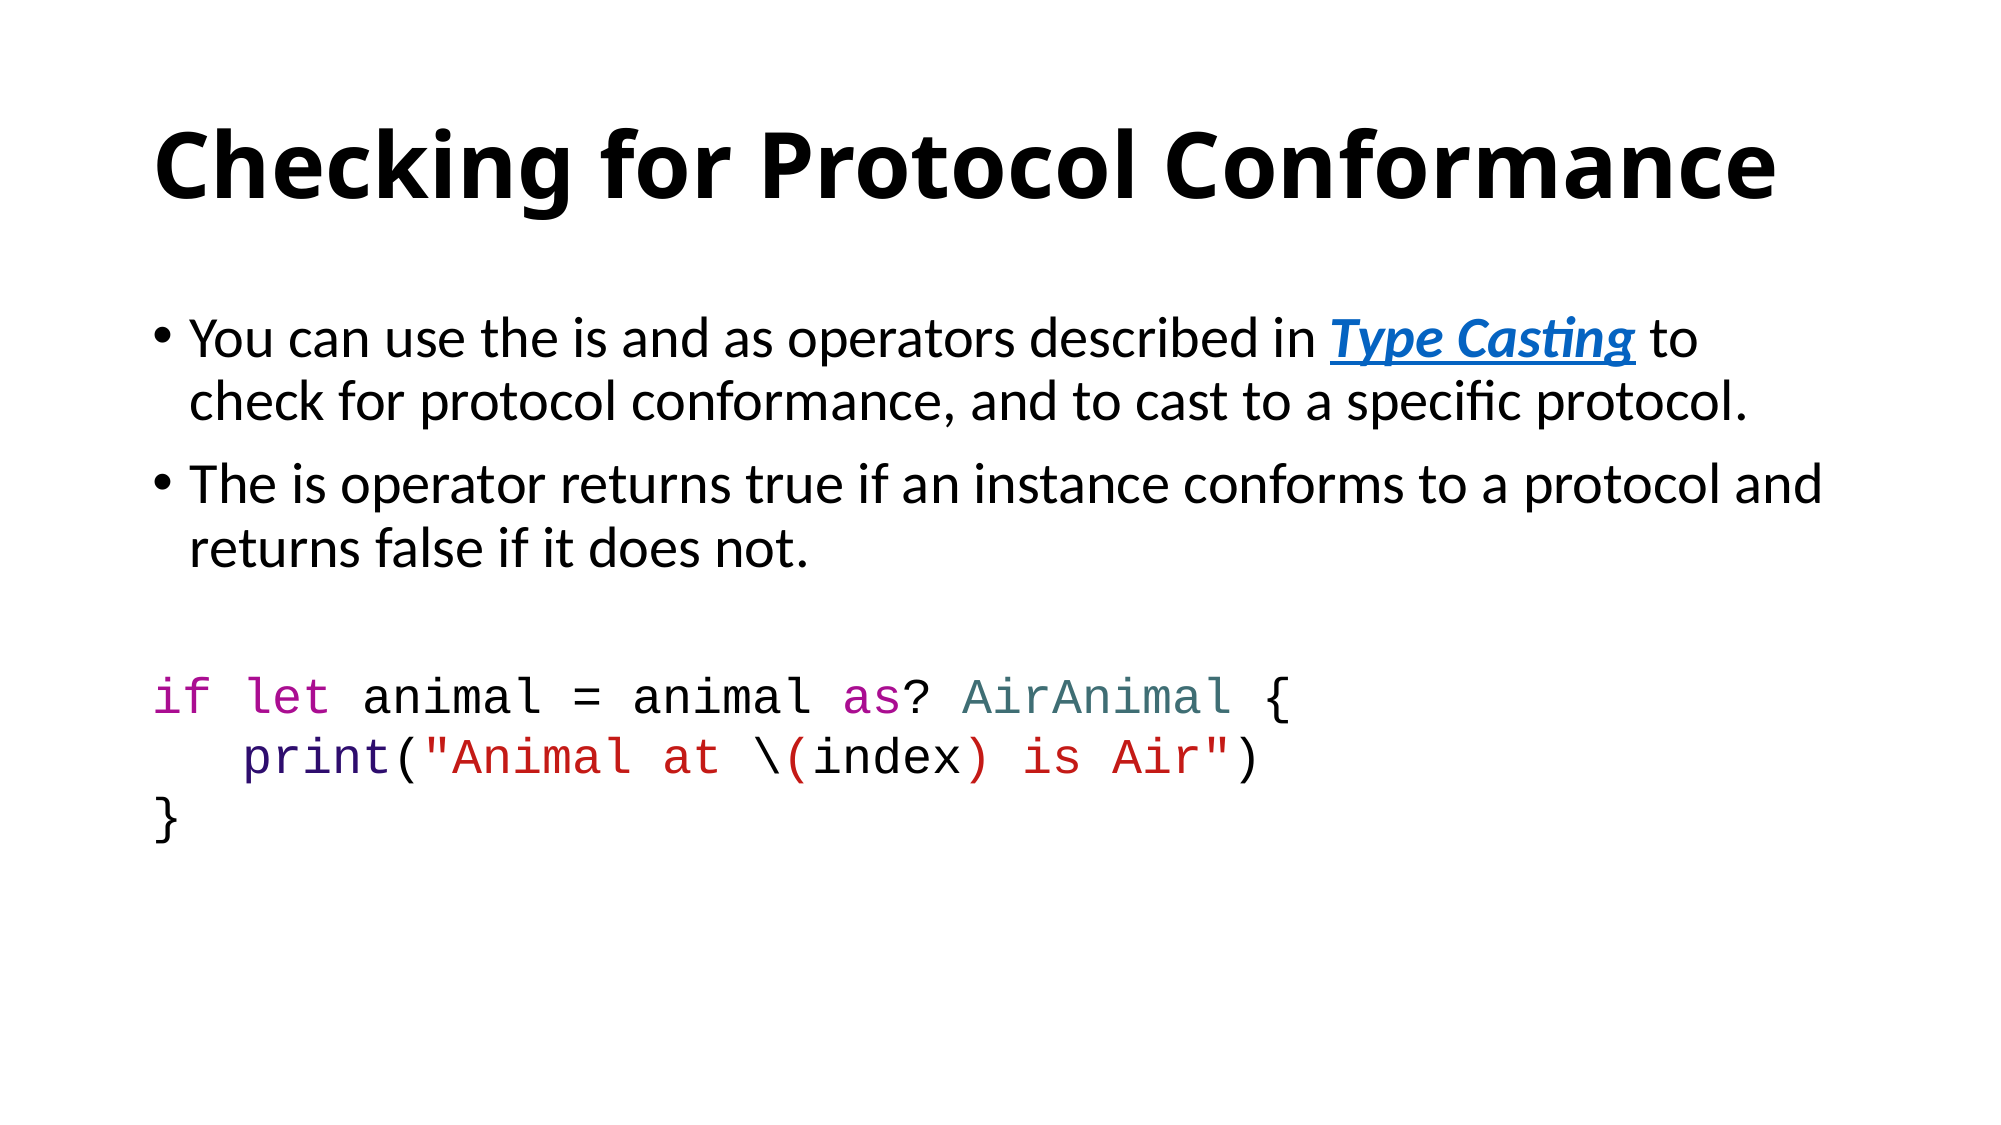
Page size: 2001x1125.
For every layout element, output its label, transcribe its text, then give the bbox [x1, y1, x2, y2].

text_box if let animal = animal as? AirAnimal { print("Animal at \(index) is Air") } [137, 656, 1704, 852]
title Checking for Protocol Conformance [137, 59, 1863, 278]
list You can use the is and as operators described in Type Casting to check for protocol conformance, and to cast to a specific protocol. The is operator returns true if an instance conforms to a protocol and returns false if it does not. [137, 299, 1863, 1014]
